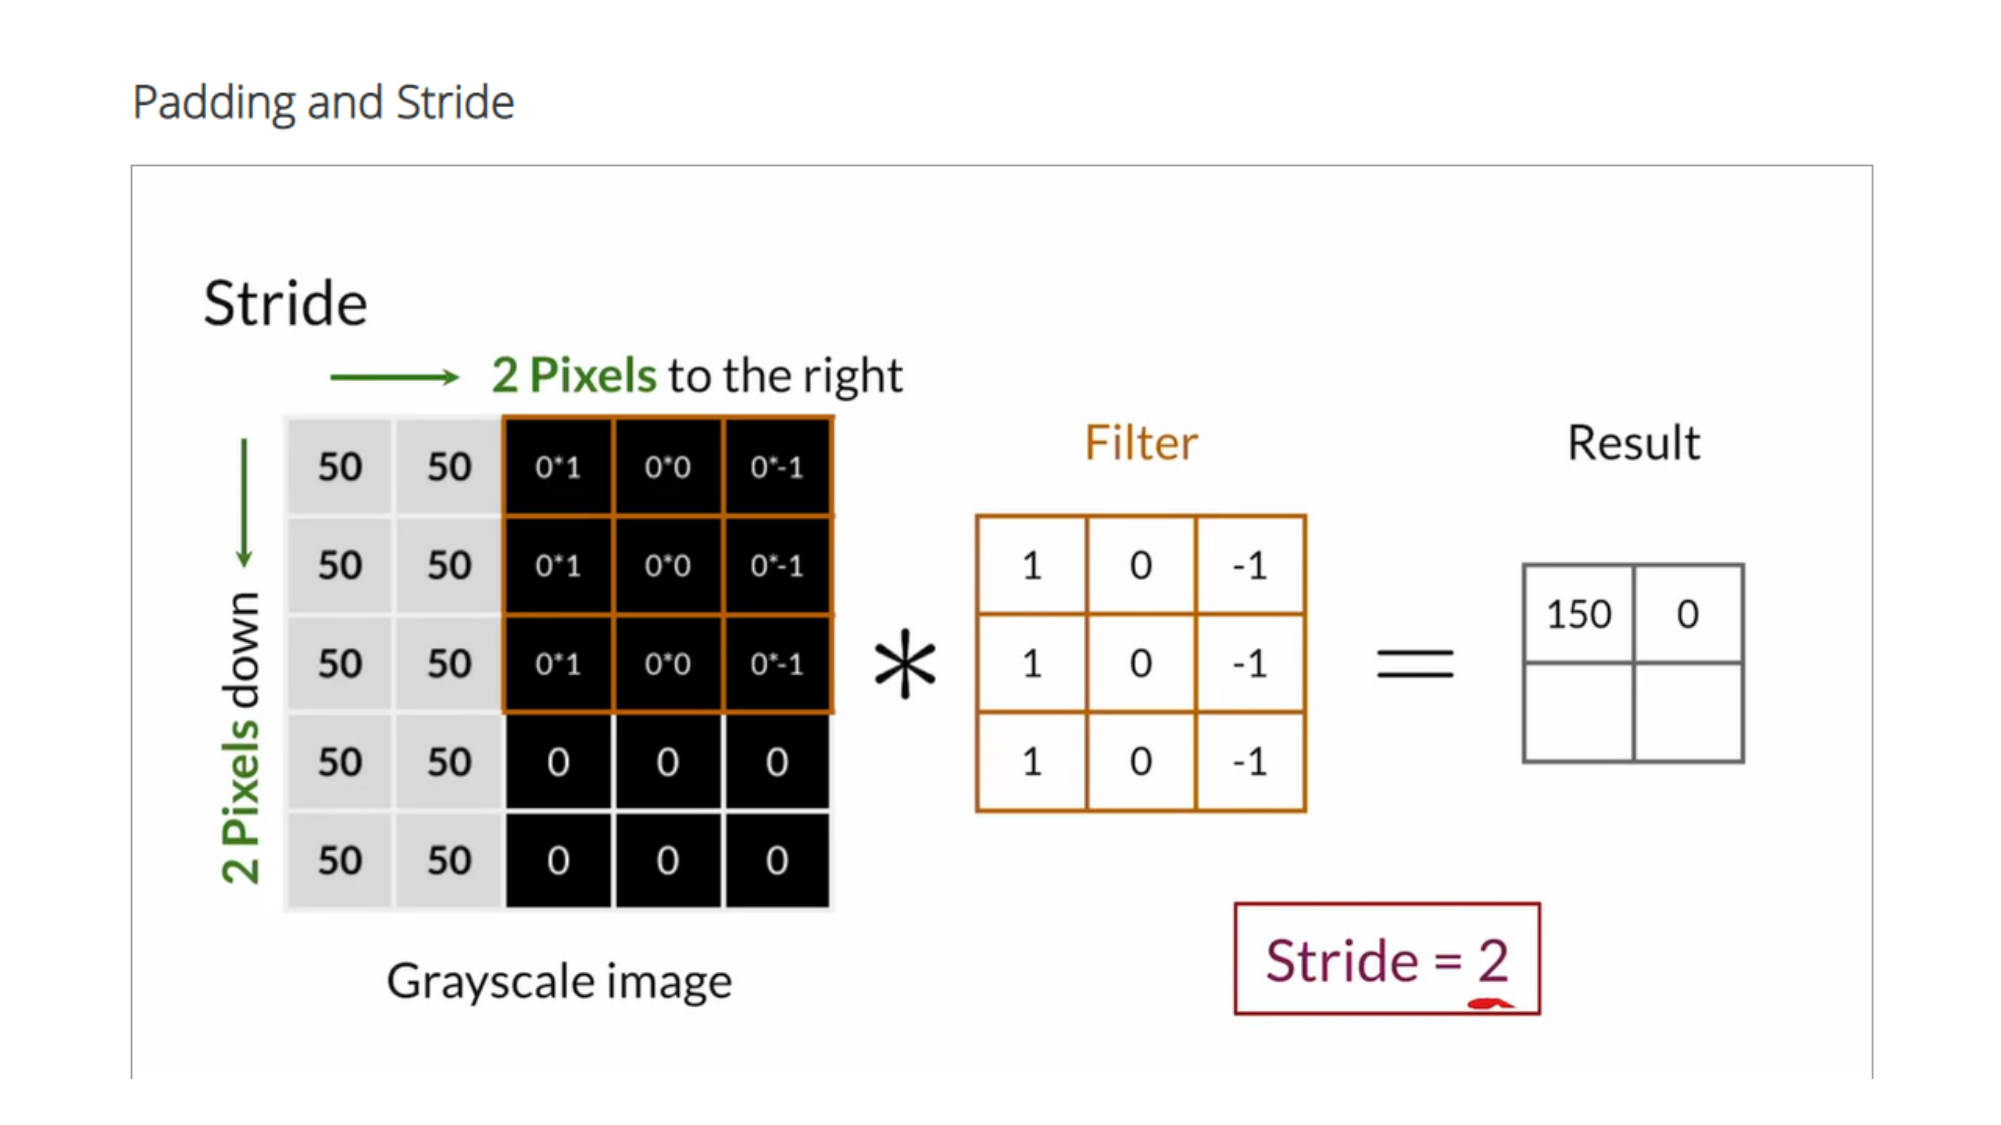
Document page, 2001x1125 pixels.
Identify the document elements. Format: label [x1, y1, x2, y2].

picture [81, 46, 1919, 1079]
